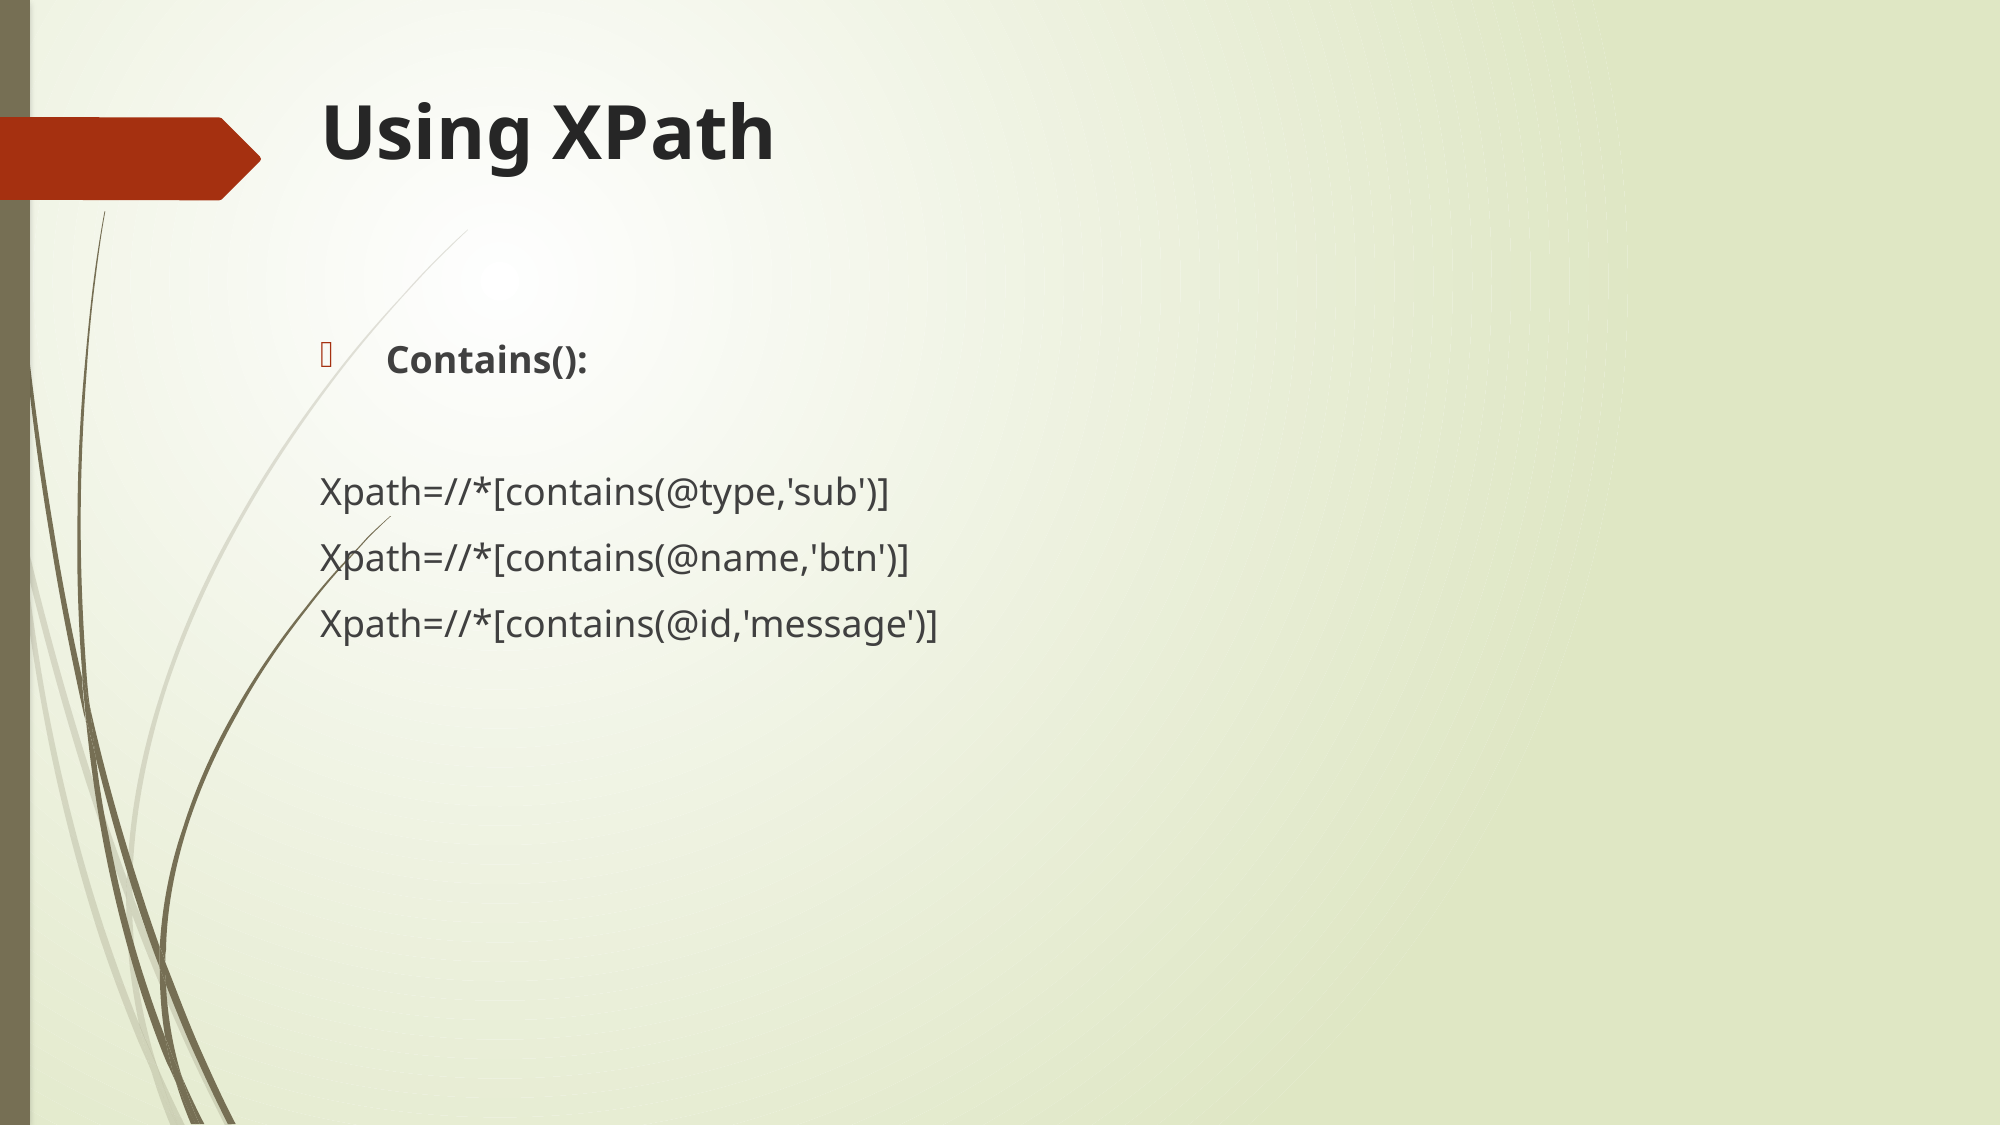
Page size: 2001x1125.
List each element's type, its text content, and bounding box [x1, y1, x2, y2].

title Using XPath [304, 77, 1767, 288]
list Contains(): Xpath=//*[contains(@type,'sub')] Xpath=//*[contains(@name,'btn')] Xpath=//*[contains(@id,'message')] [304, 328, 1768, 949]
